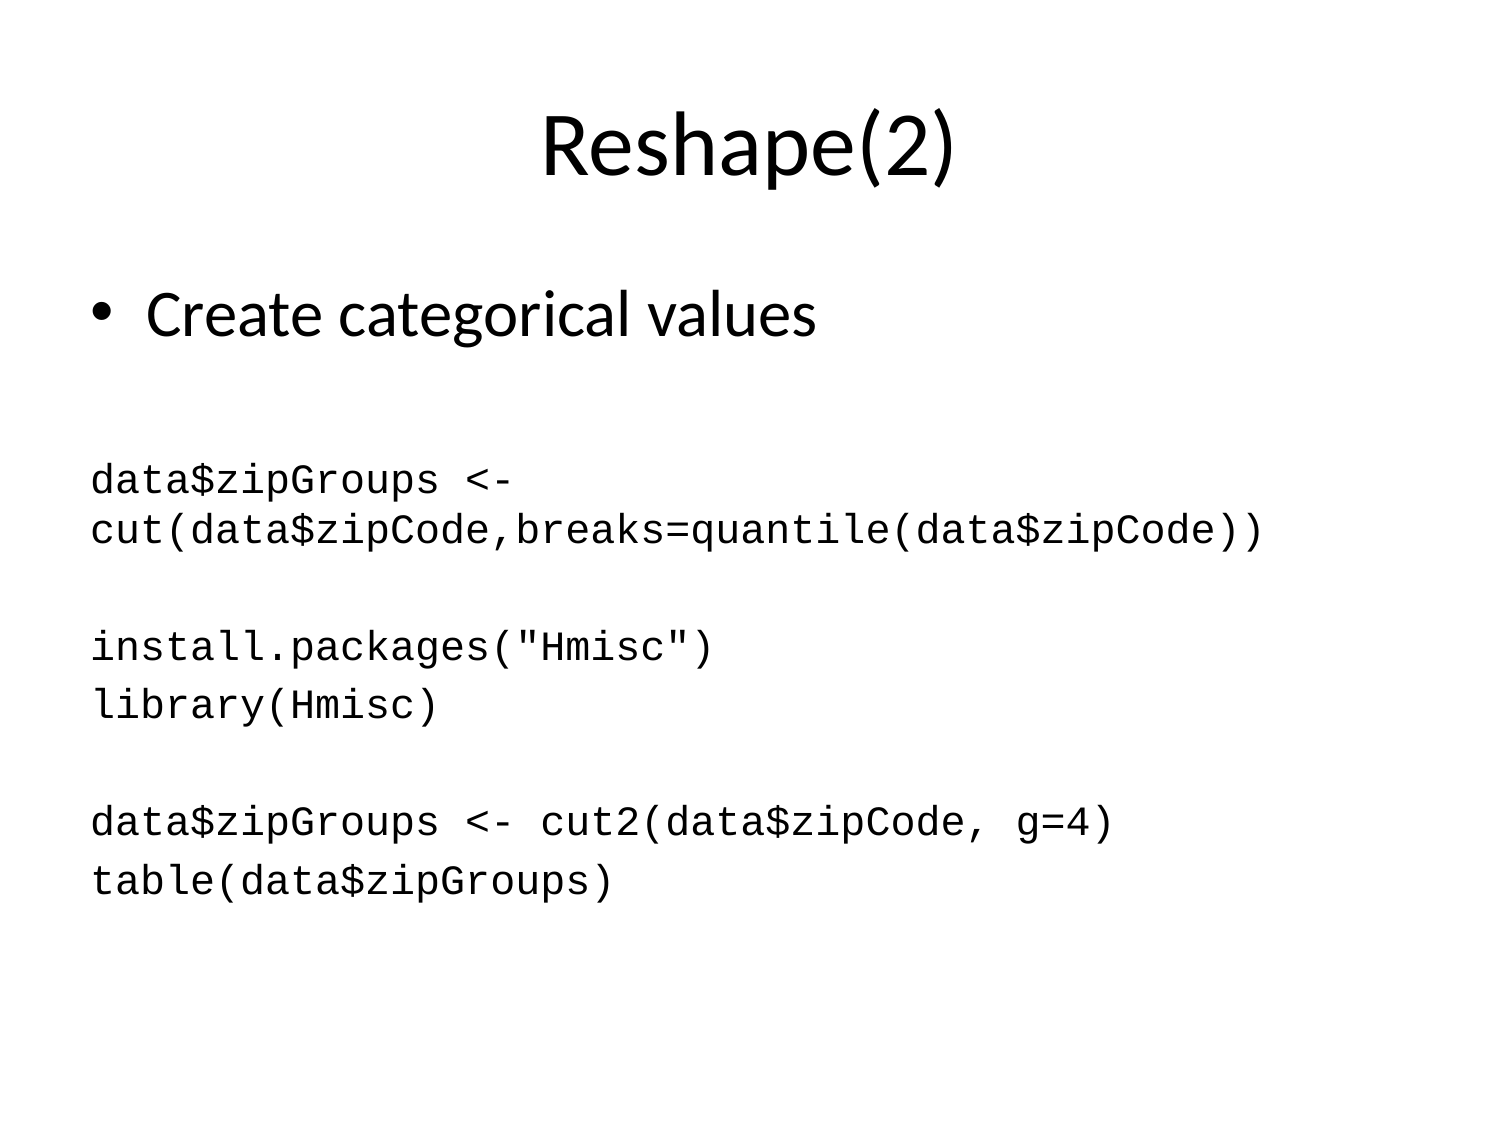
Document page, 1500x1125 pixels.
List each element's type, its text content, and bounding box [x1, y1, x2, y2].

title Reshape(2) [75, 45, 1425, 233]
list Create categorical values data$zipGroups <- cut(data$zipCode,breaks=quantile(data$zipCode)) install.packages("Hmisc") library(Hmisc) data$zipGroups <- cut2(data$zipCode, g=4) table(data$zipGroups) [75, 262, 1425, 1005]
